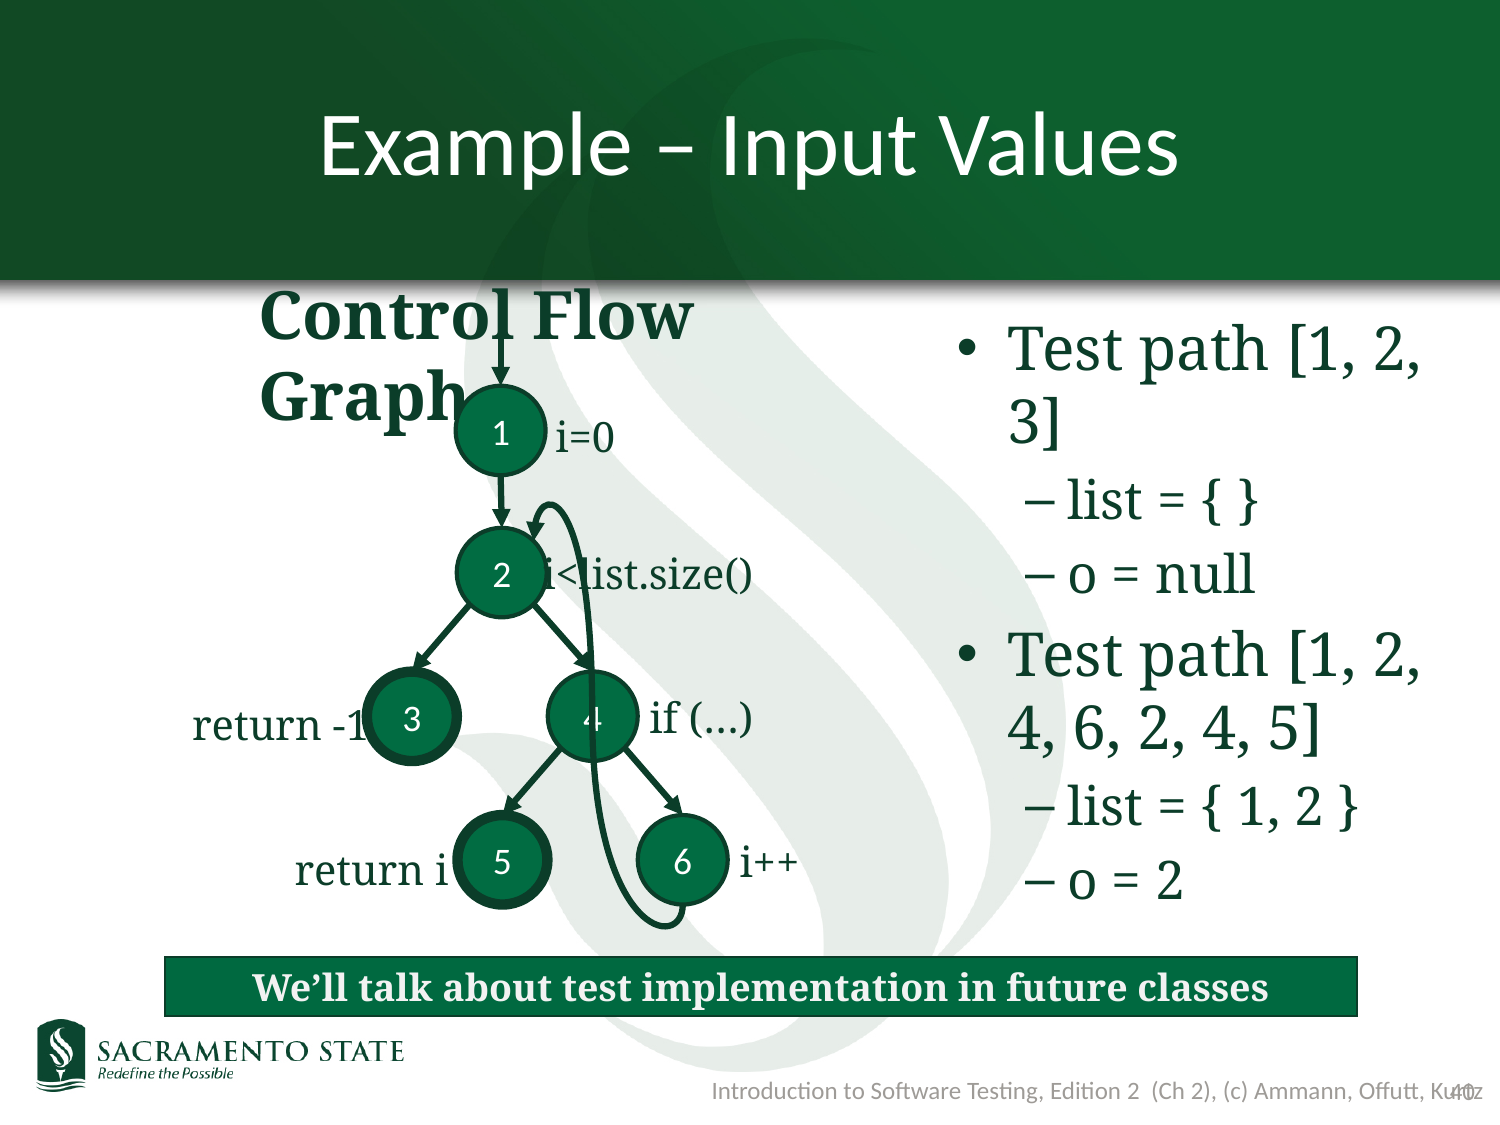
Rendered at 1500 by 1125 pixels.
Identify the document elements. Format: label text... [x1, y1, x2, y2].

slide_number 40 [1425, 1034, 1500, 1113]
list Test path [1, 2, 3] list = { } o = null Test path [1, 2, 4, 6, 2, 4, 5] list = { 1, 2 } o = 2 [941, 302, 1500, 924]
text_box 3 [373, 669, 421, 764]
text_box return -1 [177, 690, 384, 756]
picture [0, 0, 1500, 1125]
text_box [502, 806, 562, 816]
text_box return i [279, 836, 464, 902]
text_box 6 [635, 813, 724, 907]
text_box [411, 603, 471, 672]
footer Introduction to Software Testing, Edition 2 (Ch 2), (c) Ammann, Offutt, Kurtz [694, 1067, 1425, 1111]
text_box i++ [724, 828, 815, 894]
text_box i<list.size() [527, 540, 769, 606]
text_box i=0 [540, 403, 630, 469]
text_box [533, 603, 593, 646]
title Example – Input Values [75, 45, 1425, 233]
list Control Flow Graph [230, 265, 910, 880]
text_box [624, 806, 684, 816]
text_box 5 [461, 813, 550, 907]
text_box We’ll talk about test implementation in future classes [165, 956, 1357, 1017]
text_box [426, 647, 791, 798]
text_box 2 [454, 526, 532, 620]
text_box 1 [453, 383, 540, 478]
